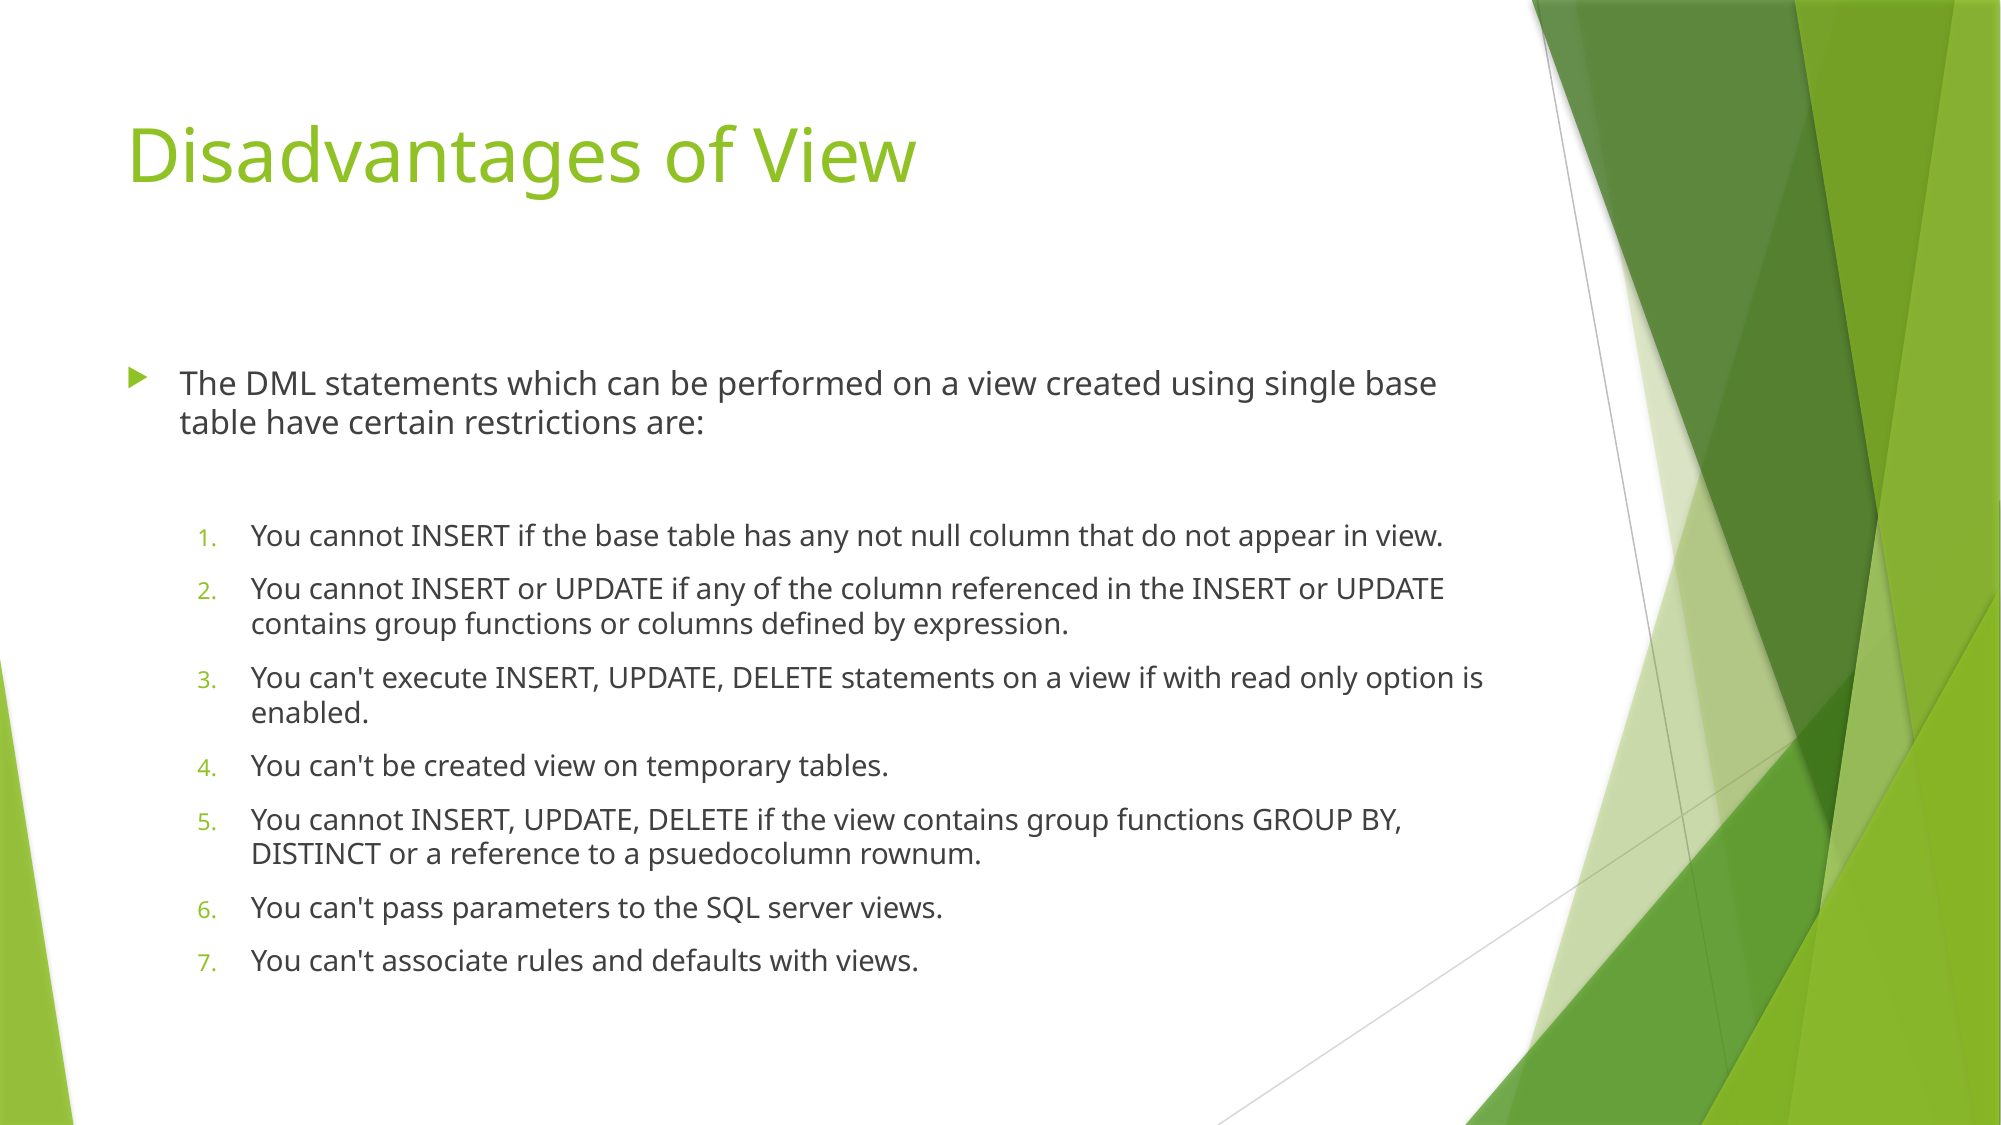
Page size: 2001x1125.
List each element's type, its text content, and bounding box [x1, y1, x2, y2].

list The DML statements which can be performed on a view created using single base table have certain restrictions are: You cannot INSERT if the base table has any not null column that do not appear in view. You cannot INSERT or UPDATE if any of the column referenced in the INSERT or UPDATE contains group functions or columns defined by expression. You can't execute INSERT, UPDATE, DELETE statements on a view if with read only option is enabled. You can't be created view on temporary tables. You cannot INSERT, UPDATE, DELETE if the view contains group functions GROUP BY, DISTINCT or a reference to a psuedocolumn rownum. You can't pass parameters to the SQL server views. You can't associate rules and defaults with views. [111, 354, 1522, 992]
title Disadvantages of View [111, 99, 1522, 317]
